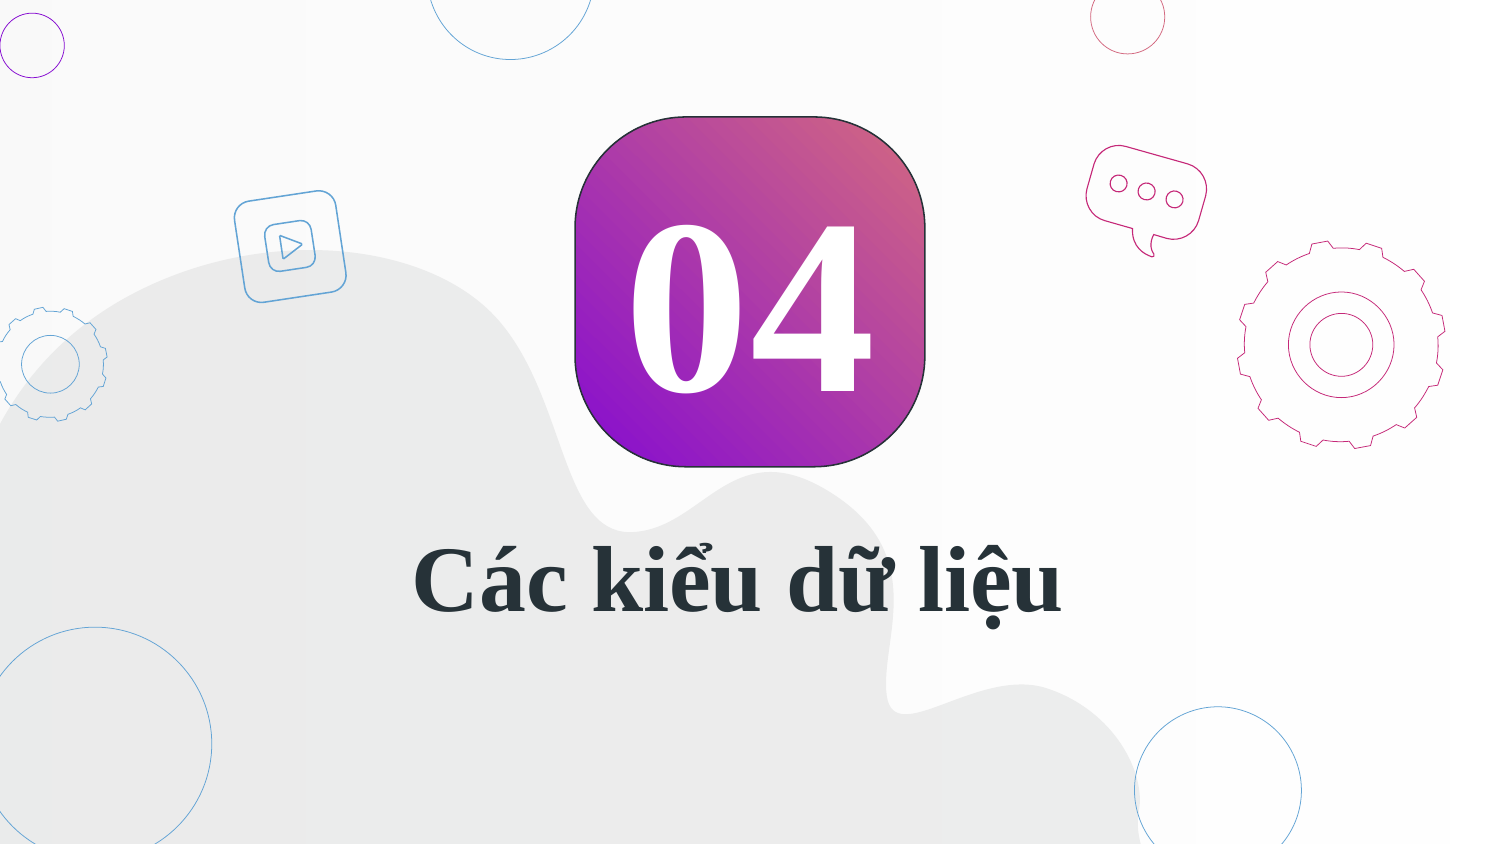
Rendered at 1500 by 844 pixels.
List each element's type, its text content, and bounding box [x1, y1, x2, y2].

text_box [606, 433, 894, 467]
text_box [606, 116, 894, 151]
title 04 [515, 151, 985, 433]
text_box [231, 188, 349, 305]
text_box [1073, 138, 1214, 267]
title Các kiểu dữ liệu [188, 504, 1312, 643]
